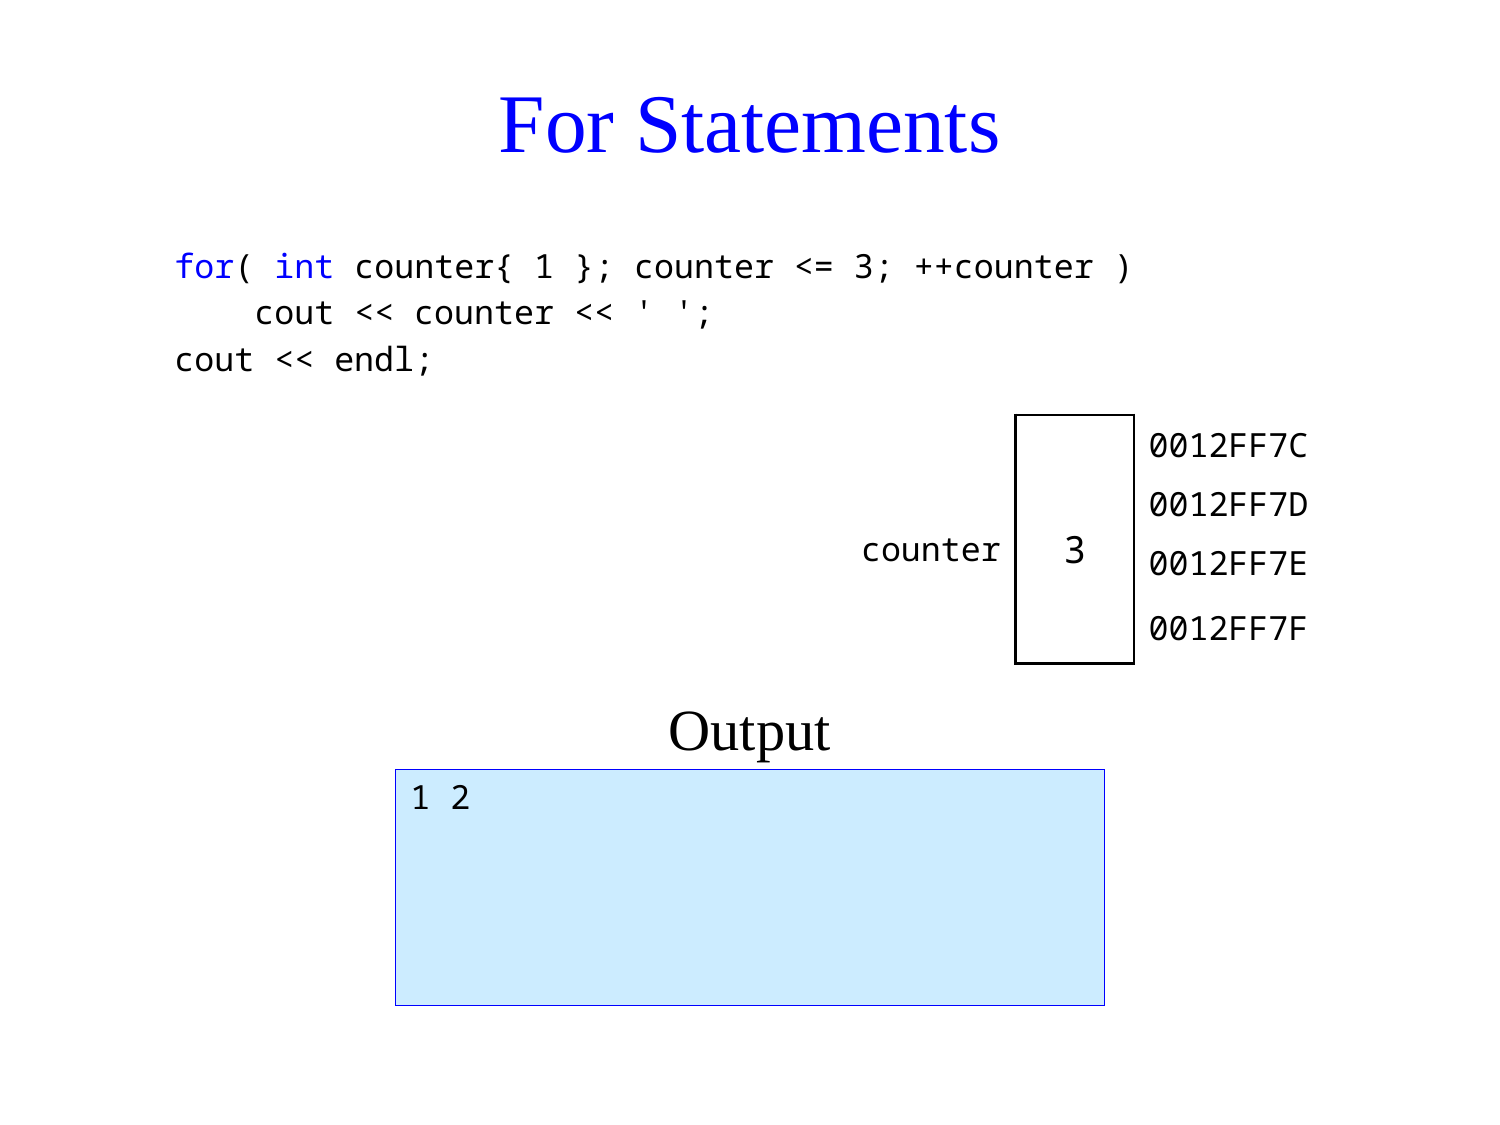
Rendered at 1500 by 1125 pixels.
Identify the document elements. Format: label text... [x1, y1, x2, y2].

table_header counter [839, 415, 1014, 663]
table_cell 0012FF7F [1135, 592, 1341, 663]
title For Statements [159, 60, 1341, 179]
table_header 0012FF7C [1135, 415, 1341, 474]
list for( int counter{ 1 }; counter <= 3; ++counter ) cout << counter << ' '; cout << endl; [159, 237, 1164, 416]
table_header 3 [1017, 416, 1133, 662]
table_cell 0012FF7E [1135, 533, 1341, 592]
table_cell 0012FF7D [1135, 474, 1341, 533]
text_box 1 2 [395, 769, 1105, 1006]
text_box Output [631, 680, 868, 770]
